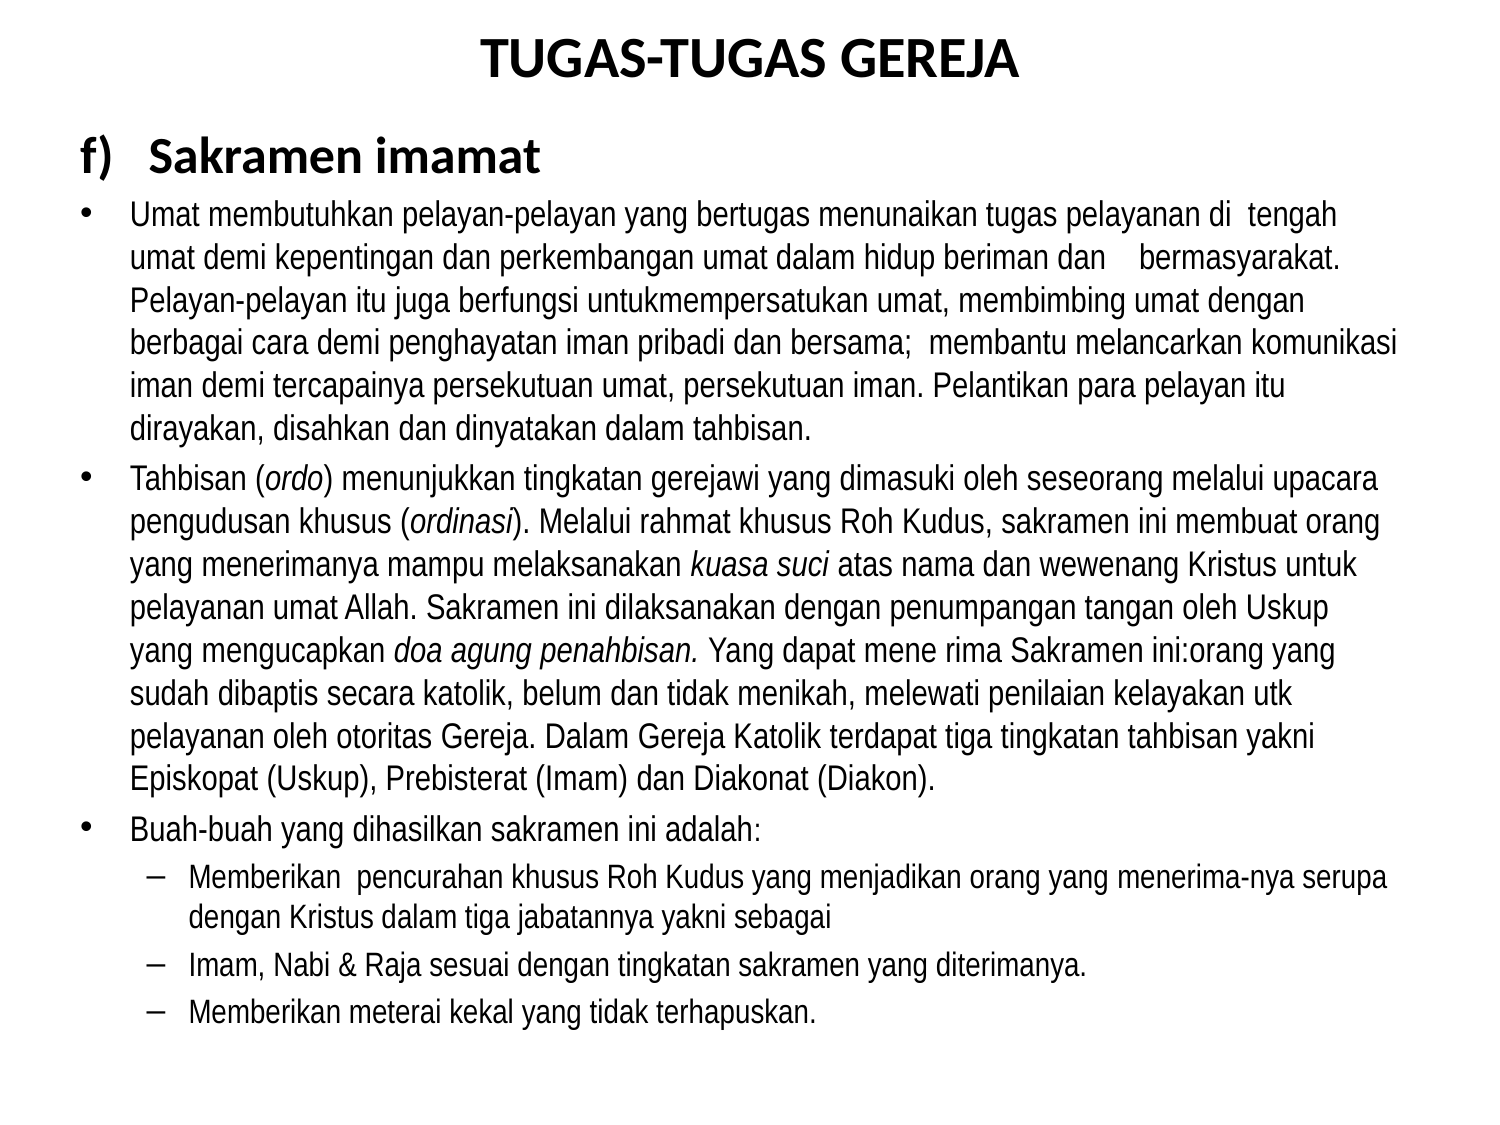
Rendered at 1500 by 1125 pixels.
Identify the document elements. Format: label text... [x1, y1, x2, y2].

list f) Sakramen imamat Umat membutuhkan pelayan-pelayan yang bertugas menunaikan tugas pelayanan di tengah umat demi kepentingan dan perkembangan umat dalam hidup beriman dan bermasyarakat. Pelayan-pelayan itu juga berfungsi untukmempersatukan umat, membimbing umat dengan berbagai cara demi penghayatan iman pribadi dan bersama; membantu melancarkan komunikasi iman demi tercapainya persekutuan umat, persekutuan iman. Pelantikan para pelayan itu dirayakan, disahkan dan dinyatakan dalam tahbisan. Tahbisan (ordo) menunjukkan tingkatan gerejawi yang dimasuki oleh seseorang melalui upacara pengudusan khusus (ordinasi). Melalui rahmat khusus Roh Kudus, sakramen ini membuat orang yang menerimanya mampu melaksanakan kuasa suci atas nama dan wewenang Kristus untuk pelayanan umat Allah. Sakramen ini dilaksanakan dengan penumpangan tangan oleh Uskup yang mengucapkan doa agung penahbisan. Yang dapat mene rima Sakramen ini:orang yang sudah dibaptis secara katolik, belum dan tidak menikah, melewati penilaian kelayakan utk pelayanan oleh otoritas Gereja. Dalam Gereja Katolik terdapat tiga tingkatan tahbisan yakni Episkopat (Uskup), Prebisterat (Imam) dan Diakonat (Diakon). Buah-buah yang dihasilkan sakramen ini adalah: Memberikan pencurahan khusus Roh Kudus yang menjadikan orang yang menerima-nya serupa dengan Kristus dalam tiga jabatannya yakni sebagai Imam, Nabi & Raja sesuai dengan tingkatan sakramen yang diterimanya. Memberikan meterai kekal yang tidak terhapuskan. [64, 113, 1415, 1059]
title TUGAS-TUGAS GEREJA [75, 7, 1425, 102]
